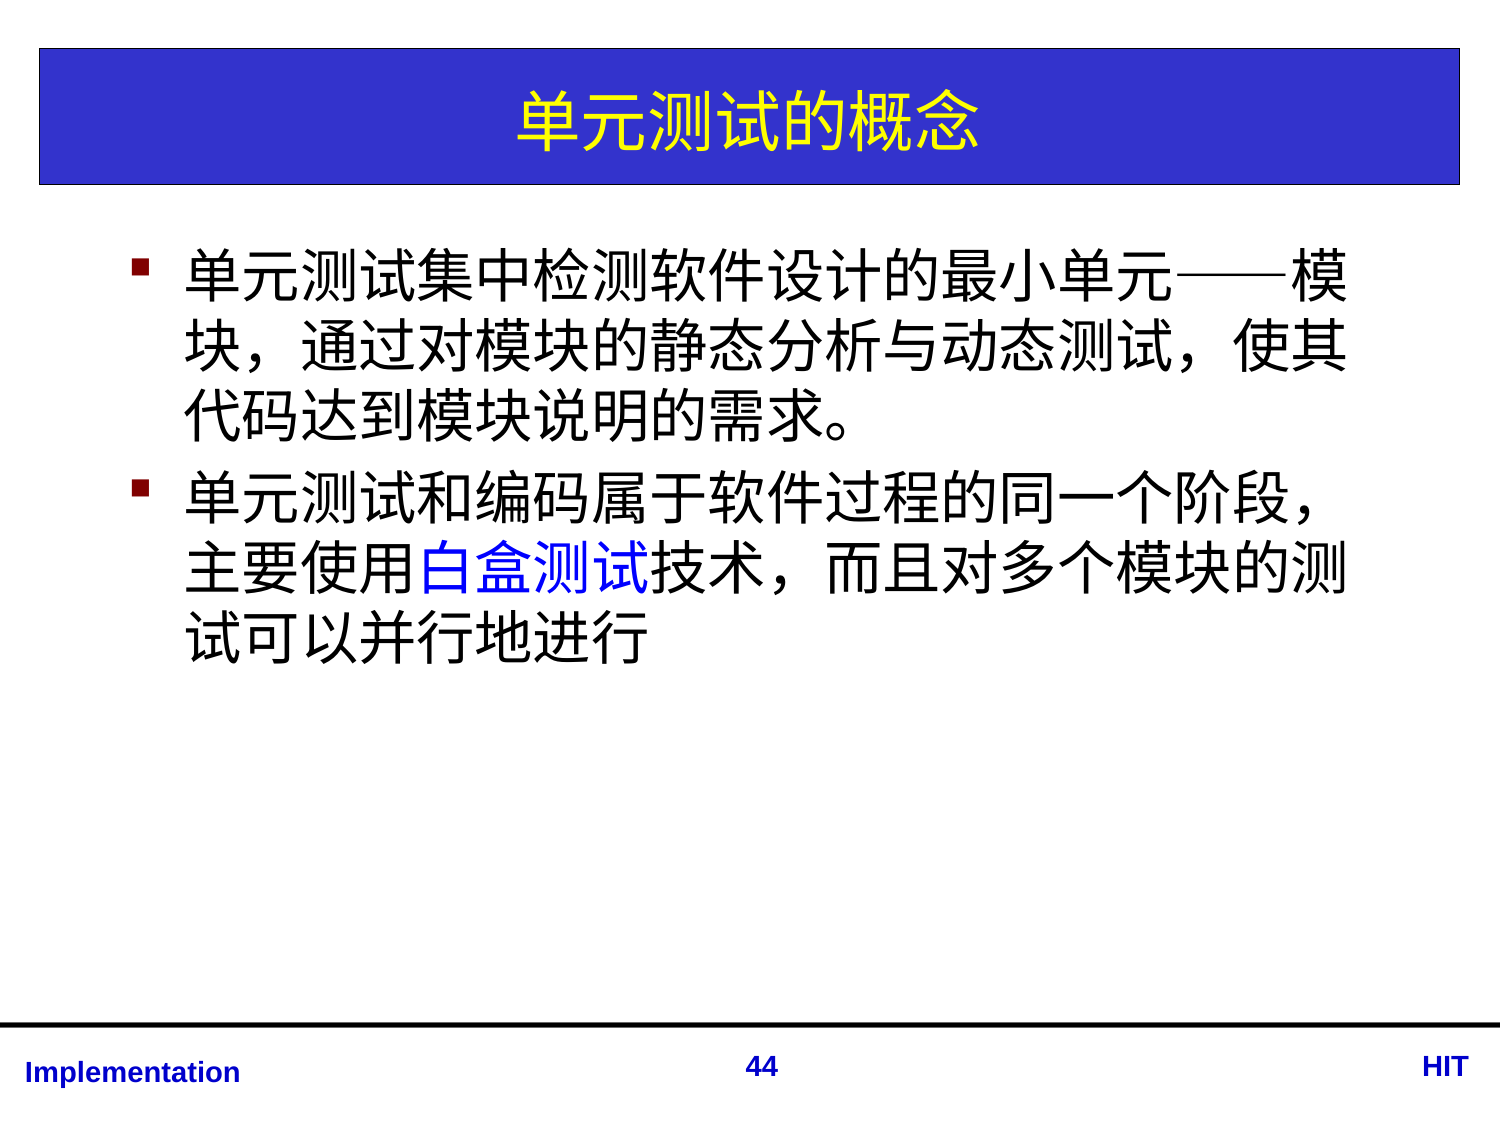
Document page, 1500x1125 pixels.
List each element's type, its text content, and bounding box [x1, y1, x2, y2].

title 单元测试的概念 [38, 54, 1457, 185]
list 单元测试集中检测软件设计的最小单元——模块，通过对模块的静态分析与动态测试，使其代码达到模块说明的需求。 单元测试和编码属于软件过程的同一个阶段，主要使用白盒测试技术，而且对多个模块的测试可以并行地进行 [111, 231, 1412, 941]
